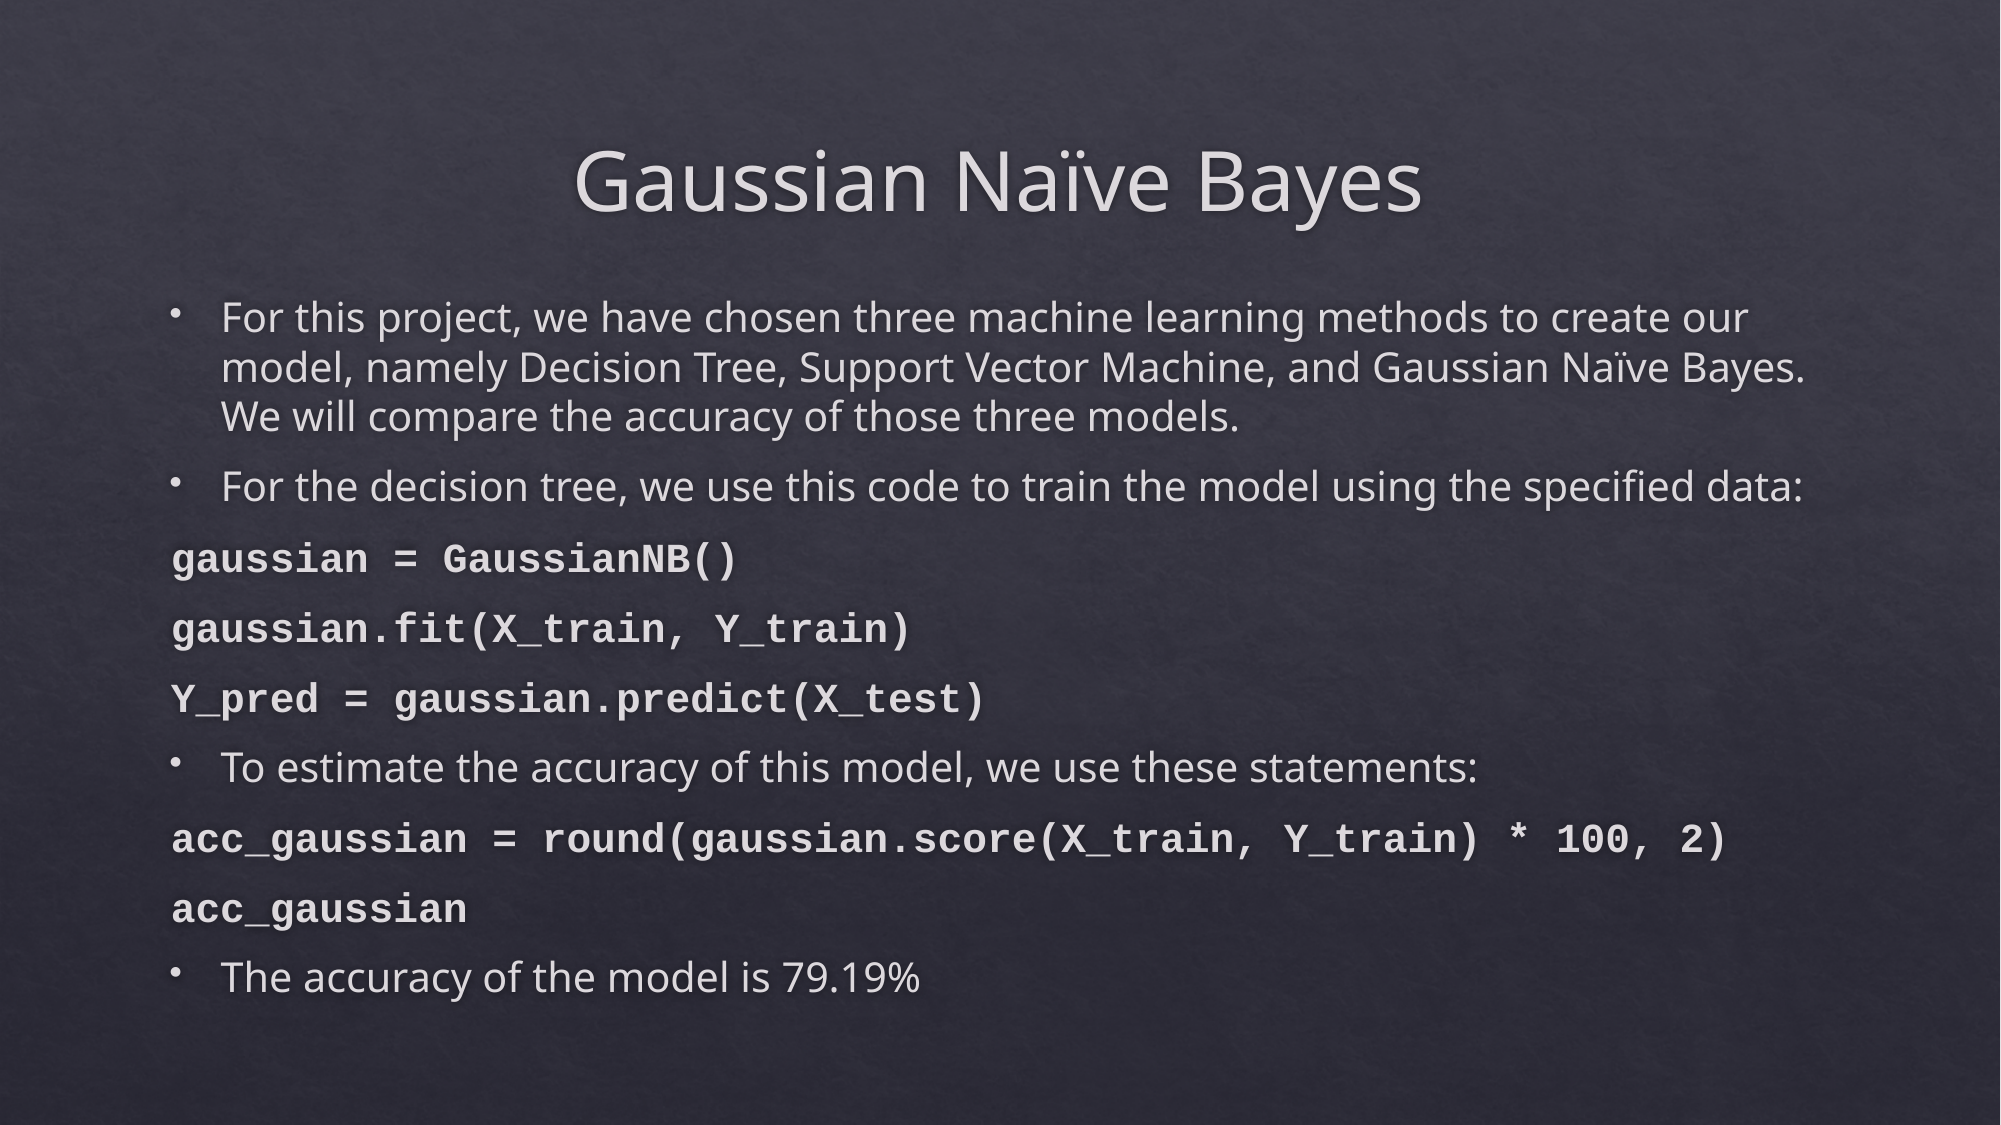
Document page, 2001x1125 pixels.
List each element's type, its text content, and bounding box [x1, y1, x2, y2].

list For this project, we have chosen three machine learning methods to create our model, namely Decision Tree, Support Vector Machine, and Gaussian Naïve Bayes. We will compare the accuracy of those three models. For the decision tree, we use this code to train the model using the specified data: gaussian = GaussianNB() gaussian.fit(X_train, Y_train) Y_pred = gaussian.predict(X_test) To estimate the accuracy of this model, we use these statements: acc_gaussian = round(gaussian.score(X_train, Y_train) * 100, 2) acc_gaussian The accuracy of the model is 79.19% [149, 284, 1849, 1061]
title Gaussian Naïve Bayes [149, 98, 1849, 258]
